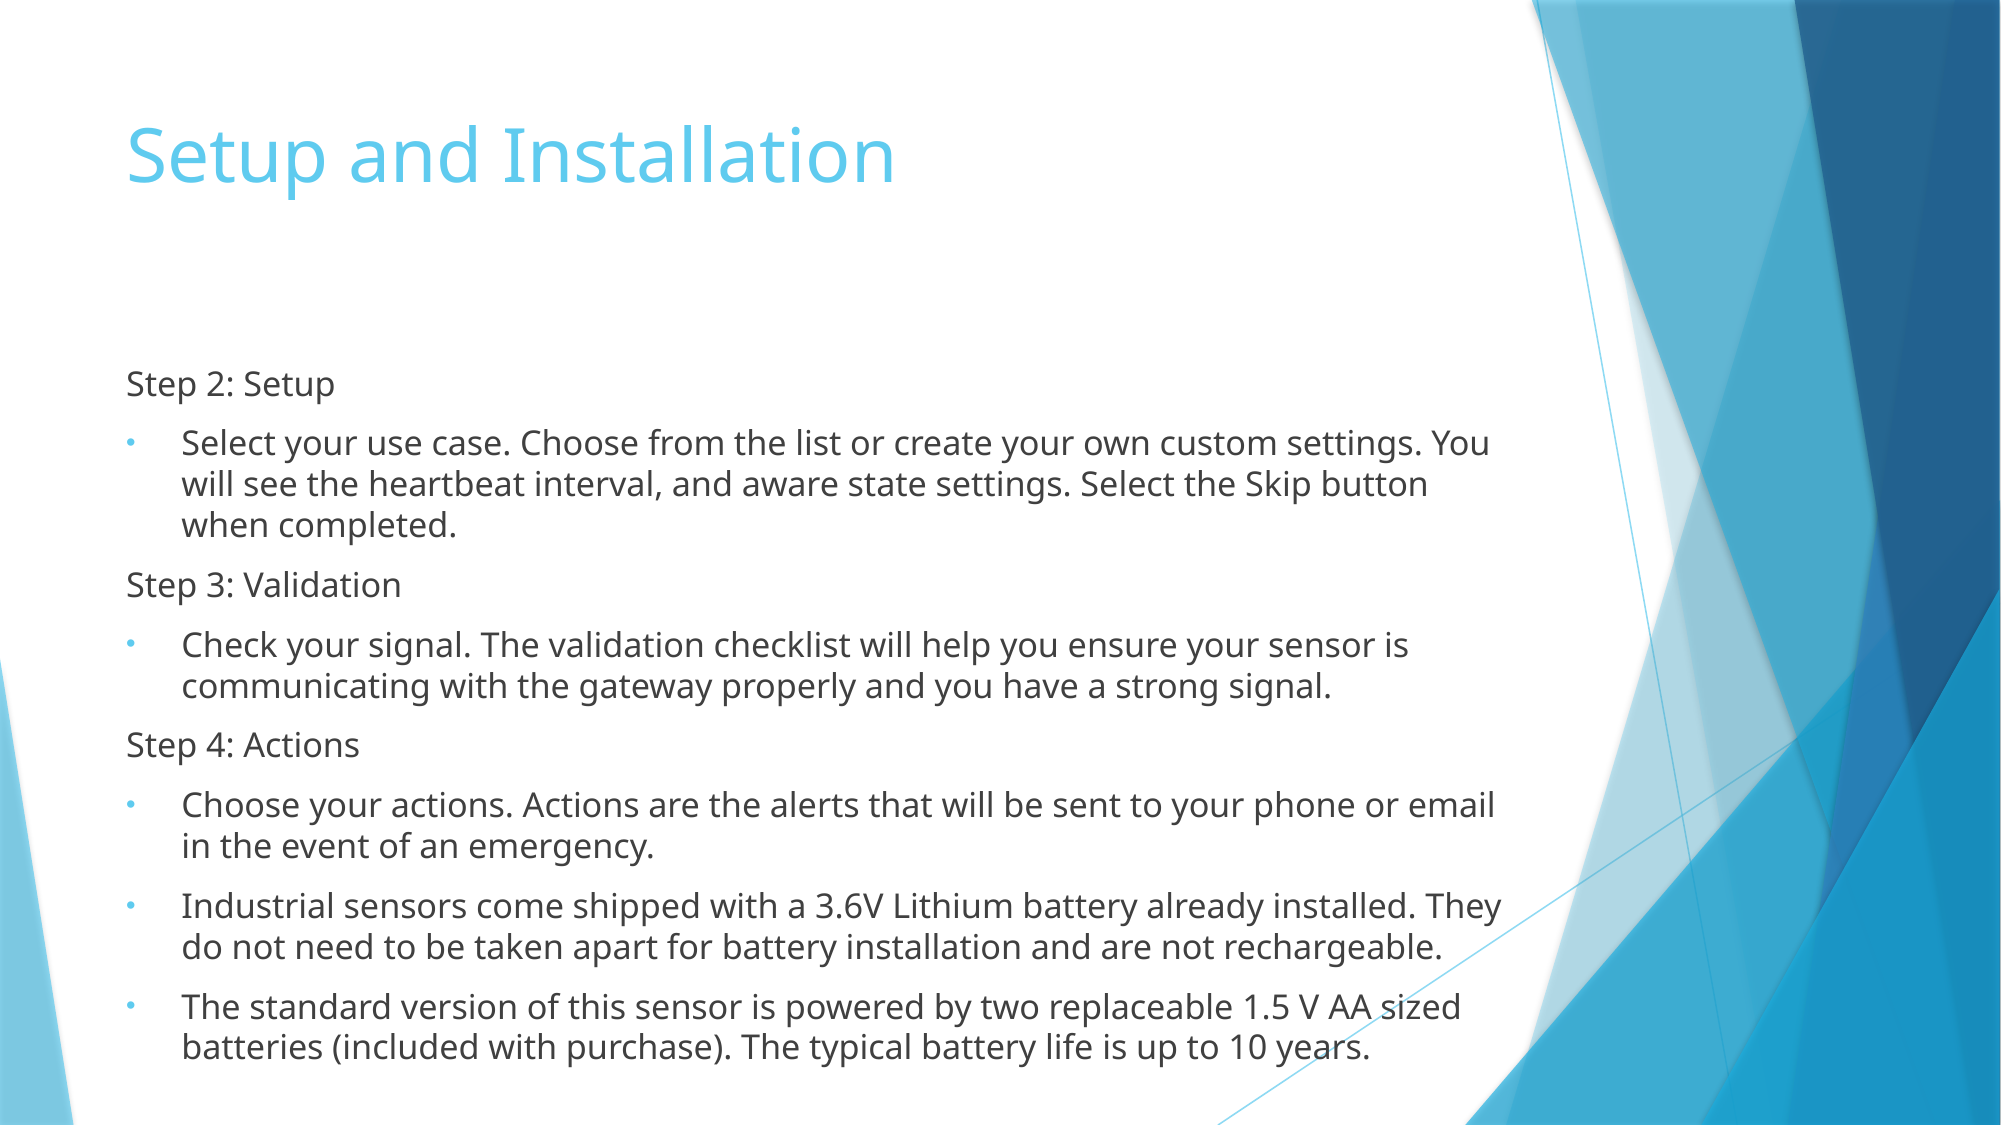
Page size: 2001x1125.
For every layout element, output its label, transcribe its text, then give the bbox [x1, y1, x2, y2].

title Setup and Installation [111, 99, 1522, 317]
list Step 2: Setup Select your use case. Choose from the list or create your own custom settings. You will see the heartbeat interval, and aware state settings. Select the Skip button when completed. Step 3: Validation Check your signal. The validation checklist will help you ensure your sensor is communicating with the gateway properly and you have a strong signal. Step 4: Actions Choose your actions. Actions are the alerts that will be sent to your phone or email in the event of an emergency. Industrial sensors come shipped with a 3.6V Lithium battery already installed. They do not need to be taken apart for battery installation and are not rechargeable. The standard version of this sensor is powered by two replaceable 1.5 V AA sized batteries (included with purchase). The typical battery life is up to 10 years. [111, 354, 1522, 1090]
